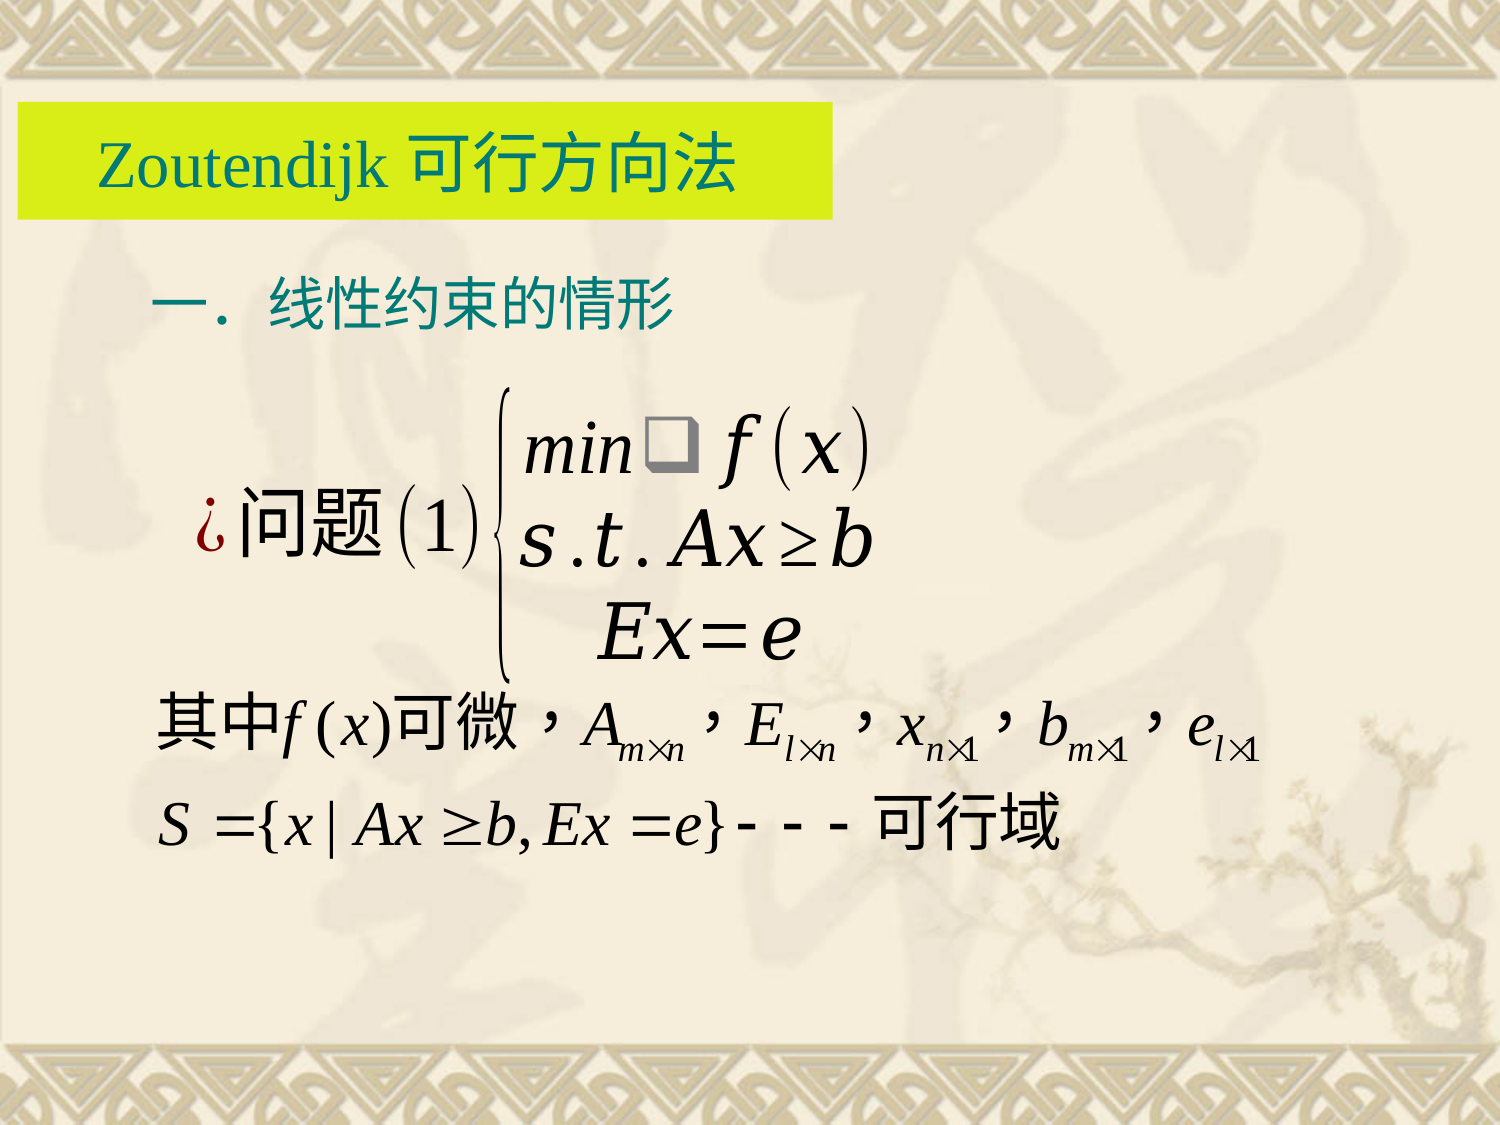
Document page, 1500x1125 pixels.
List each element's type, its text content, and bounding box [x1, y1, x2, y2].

text_box Zoutendijk可行方向法 [17, 101, 833, 220]
picture [0, 0, 1500, 1125]
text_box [147, 680, 1270, 872]
text_box 一．线性约束的情形 [123, 243, 715, 362]
